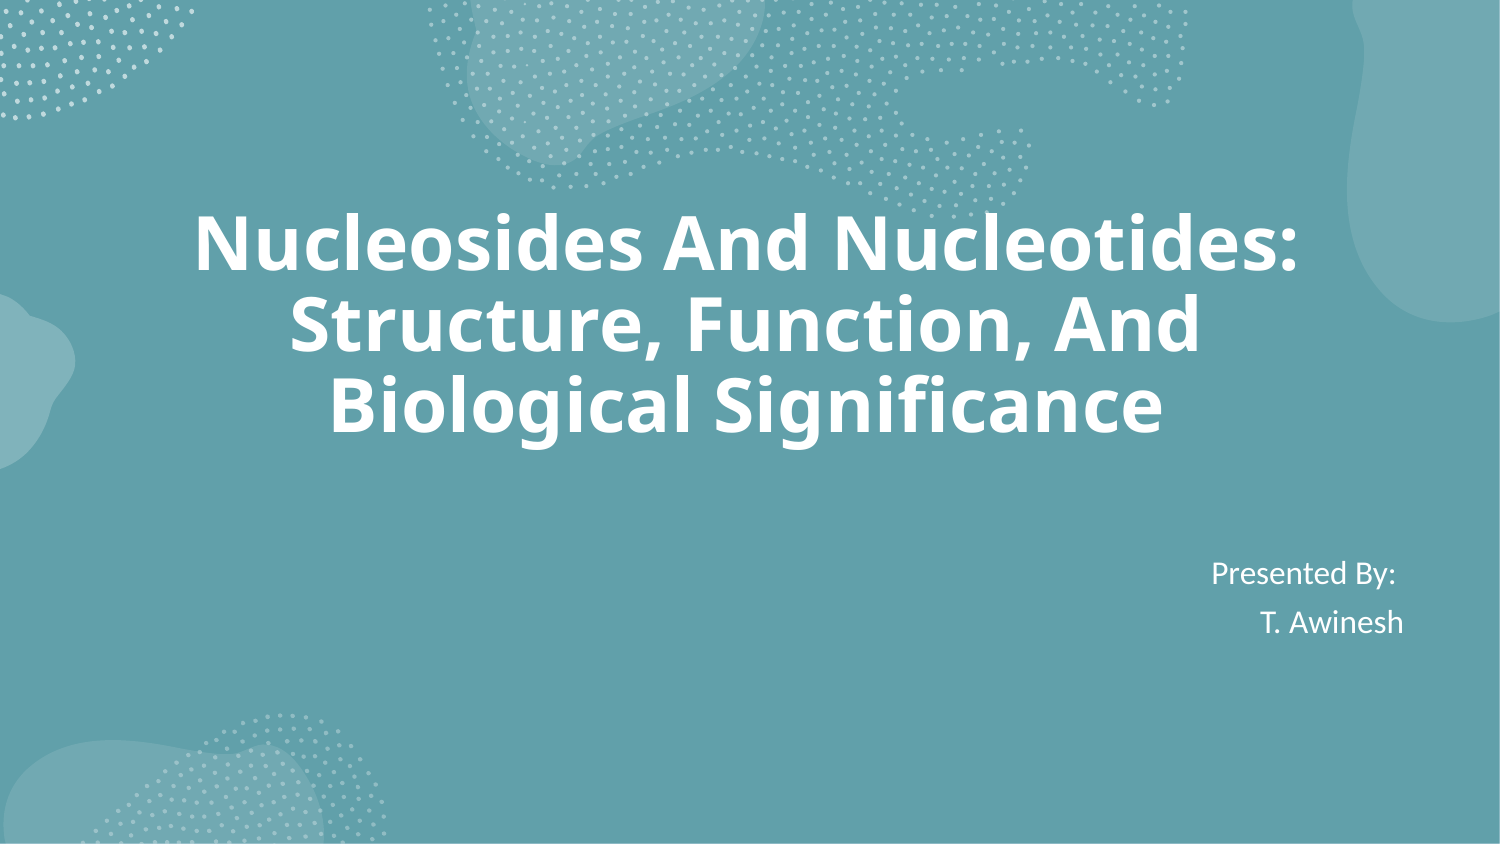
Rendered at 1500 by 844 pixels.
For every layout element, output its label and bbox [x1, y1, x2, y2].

text_box [0, 0, 1500, 844]
